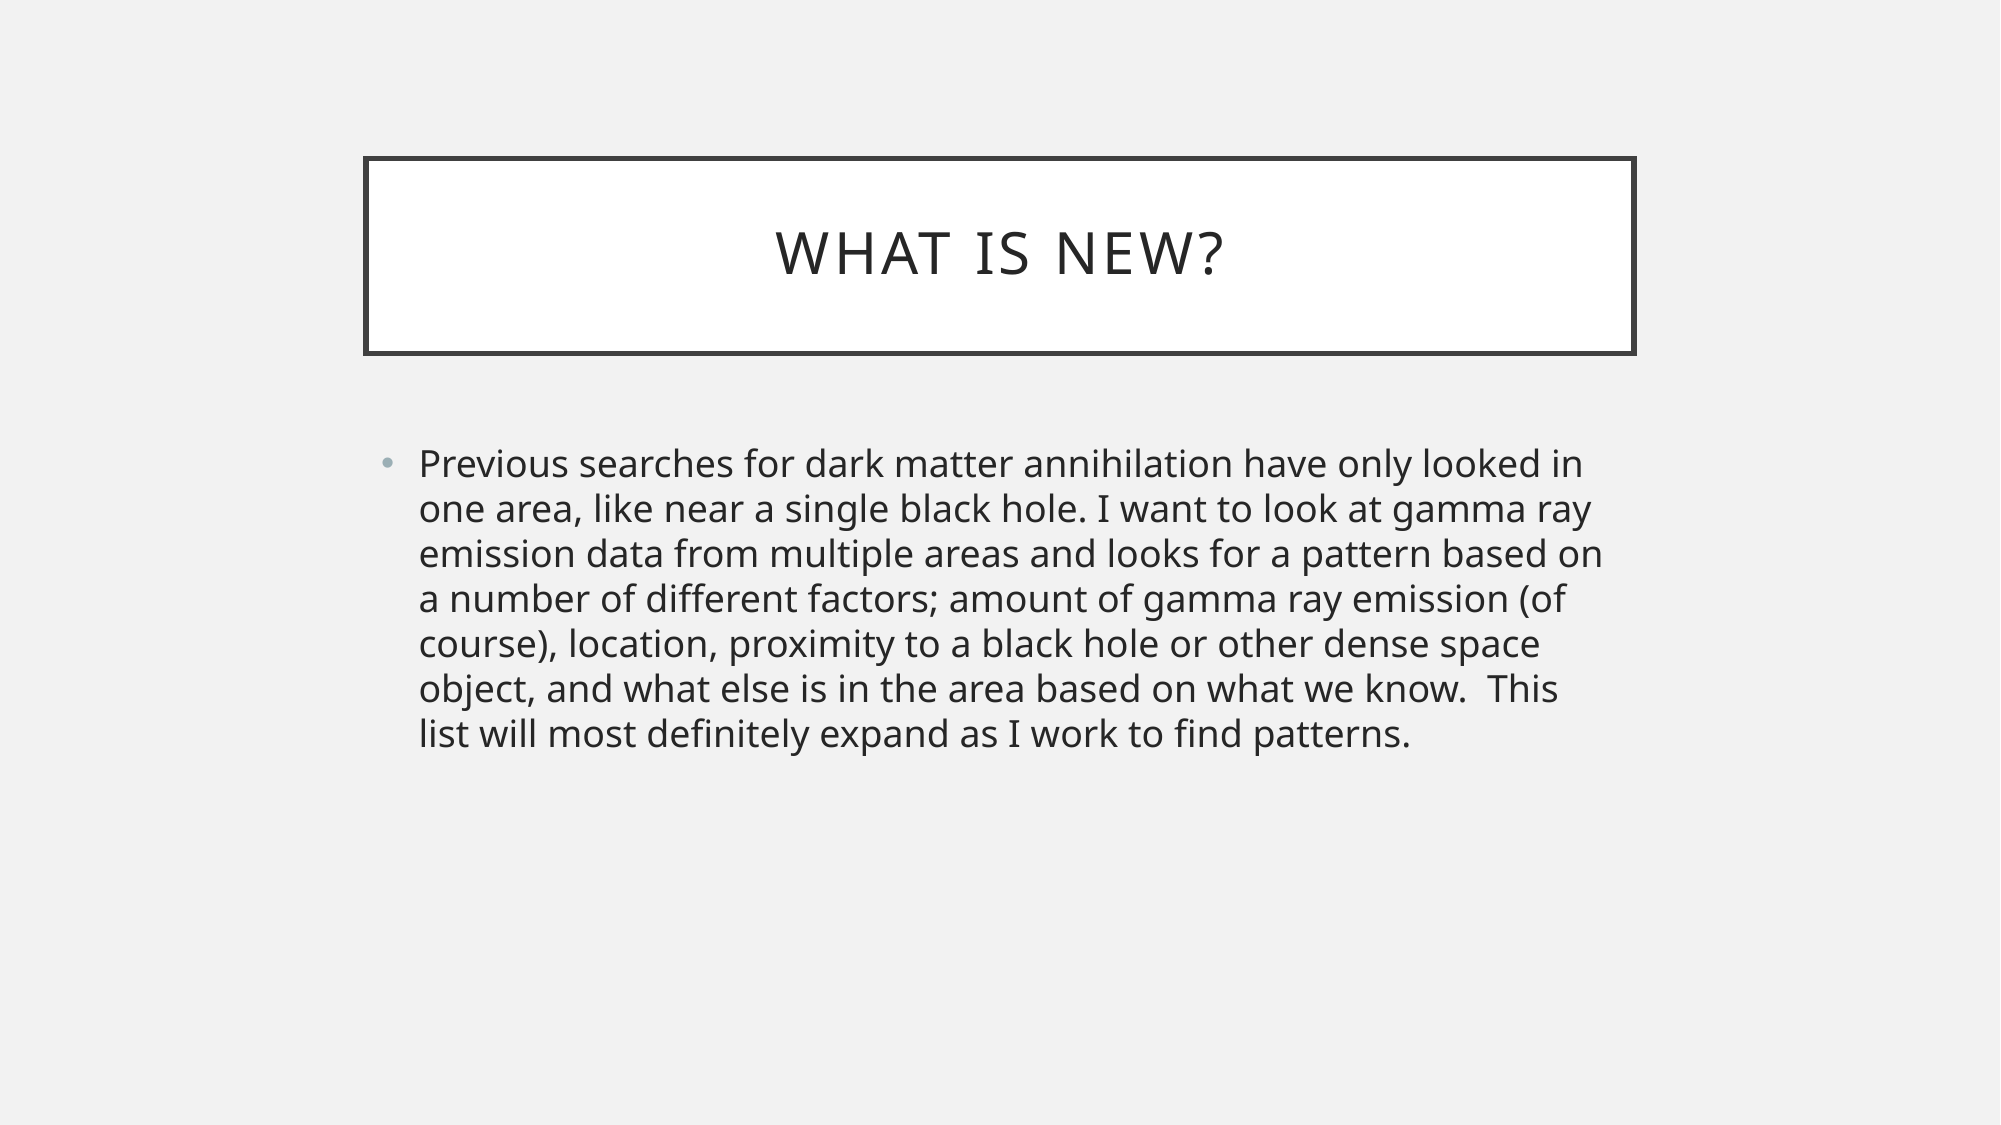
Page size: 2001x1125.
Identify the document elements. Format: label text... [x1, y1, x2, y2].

list Previous searches for dark matter annihilation have only looked in one area, like near a single black hole. I want to look at gamma ray emission data from multiple areas and looks for a pattern based on a number of different factors; amount of gamma ray emission (of course), location, proximity to a black hole or other dense space object, and what else is in the area based on what we know. This list will most definitely expand as I work to find patterns. [366, 432, 1634, 942]
title What is new? [363, 156, 1637, 356]
